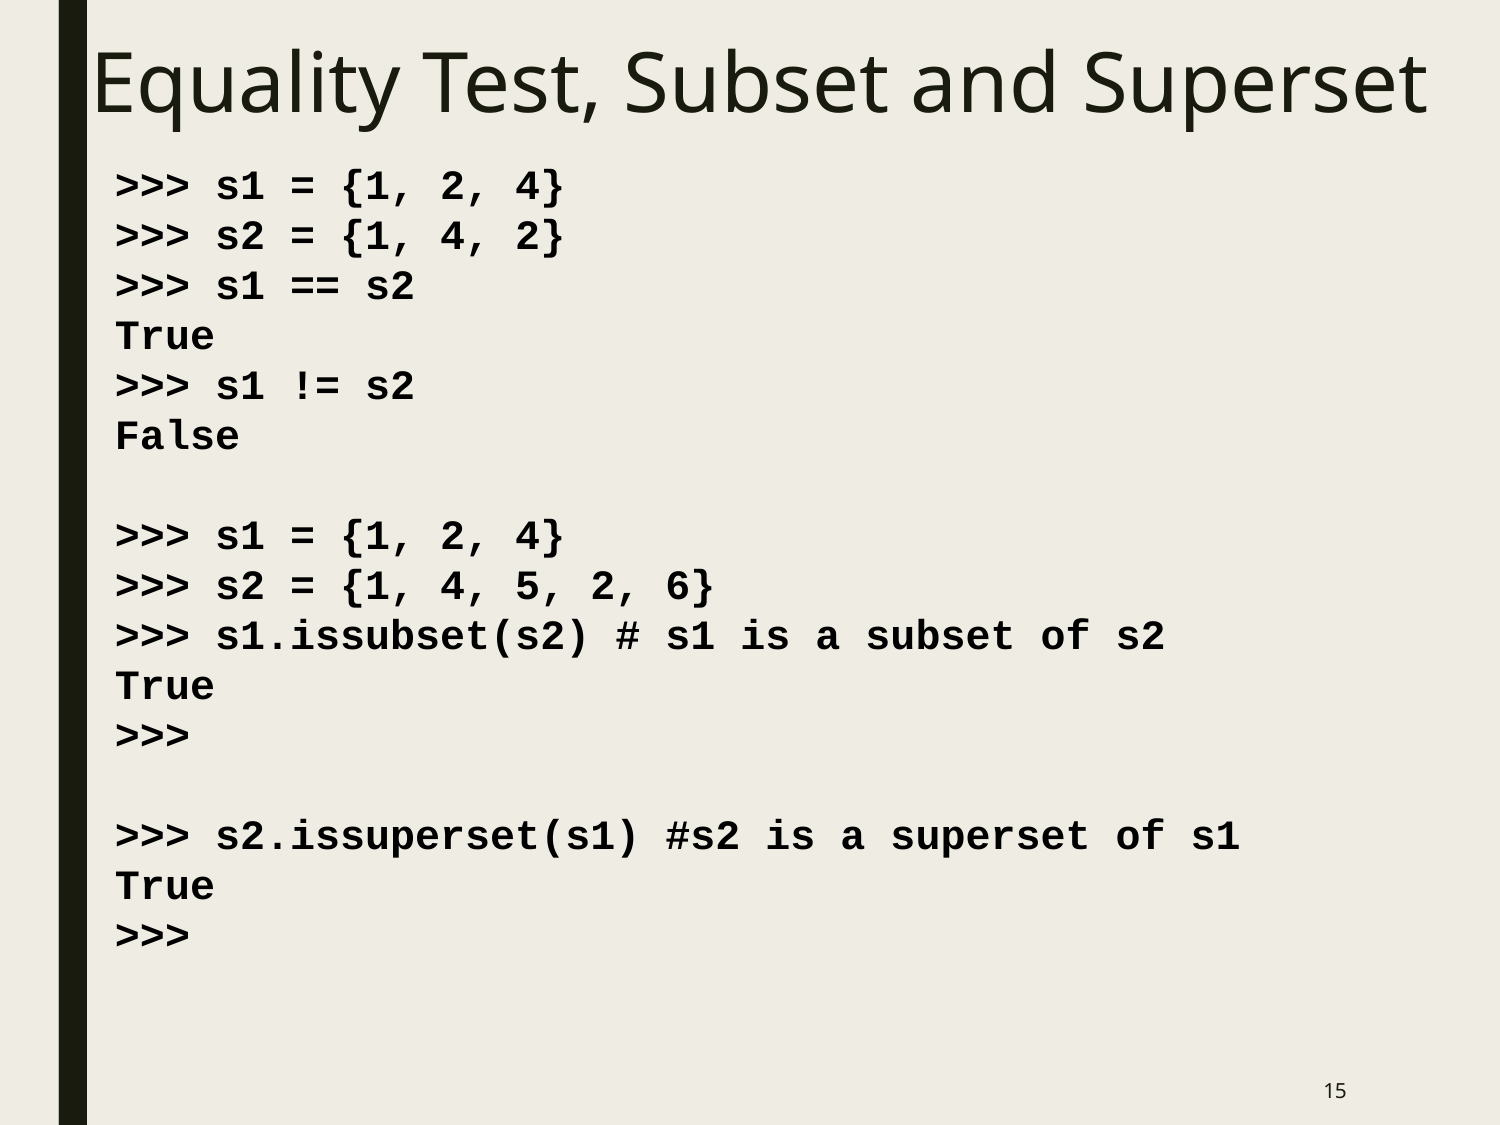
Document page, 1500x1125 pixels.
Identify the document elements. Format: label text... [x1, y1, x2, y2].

text_box >>> s1 = {1, 2, 4} >>> s2 = {1, 4, 2} >>> s1 == s2 True >>> s1 != s2 False >>> s1 = {1, 2, 4} >>> s2 = {1, 4, 5, 2, 6} >>> s1.issubset(s2) # s1 is a subset of s2 True >>> >>> s2.issuperset(s1) #s2 is a superset of s1 True >>> [99, 149, 1463, 1059]
title Equality Test, Subset and Superset [75, 33, 1463, 134]
slide_number 15 [1165, 1059, 1362, 1125]
